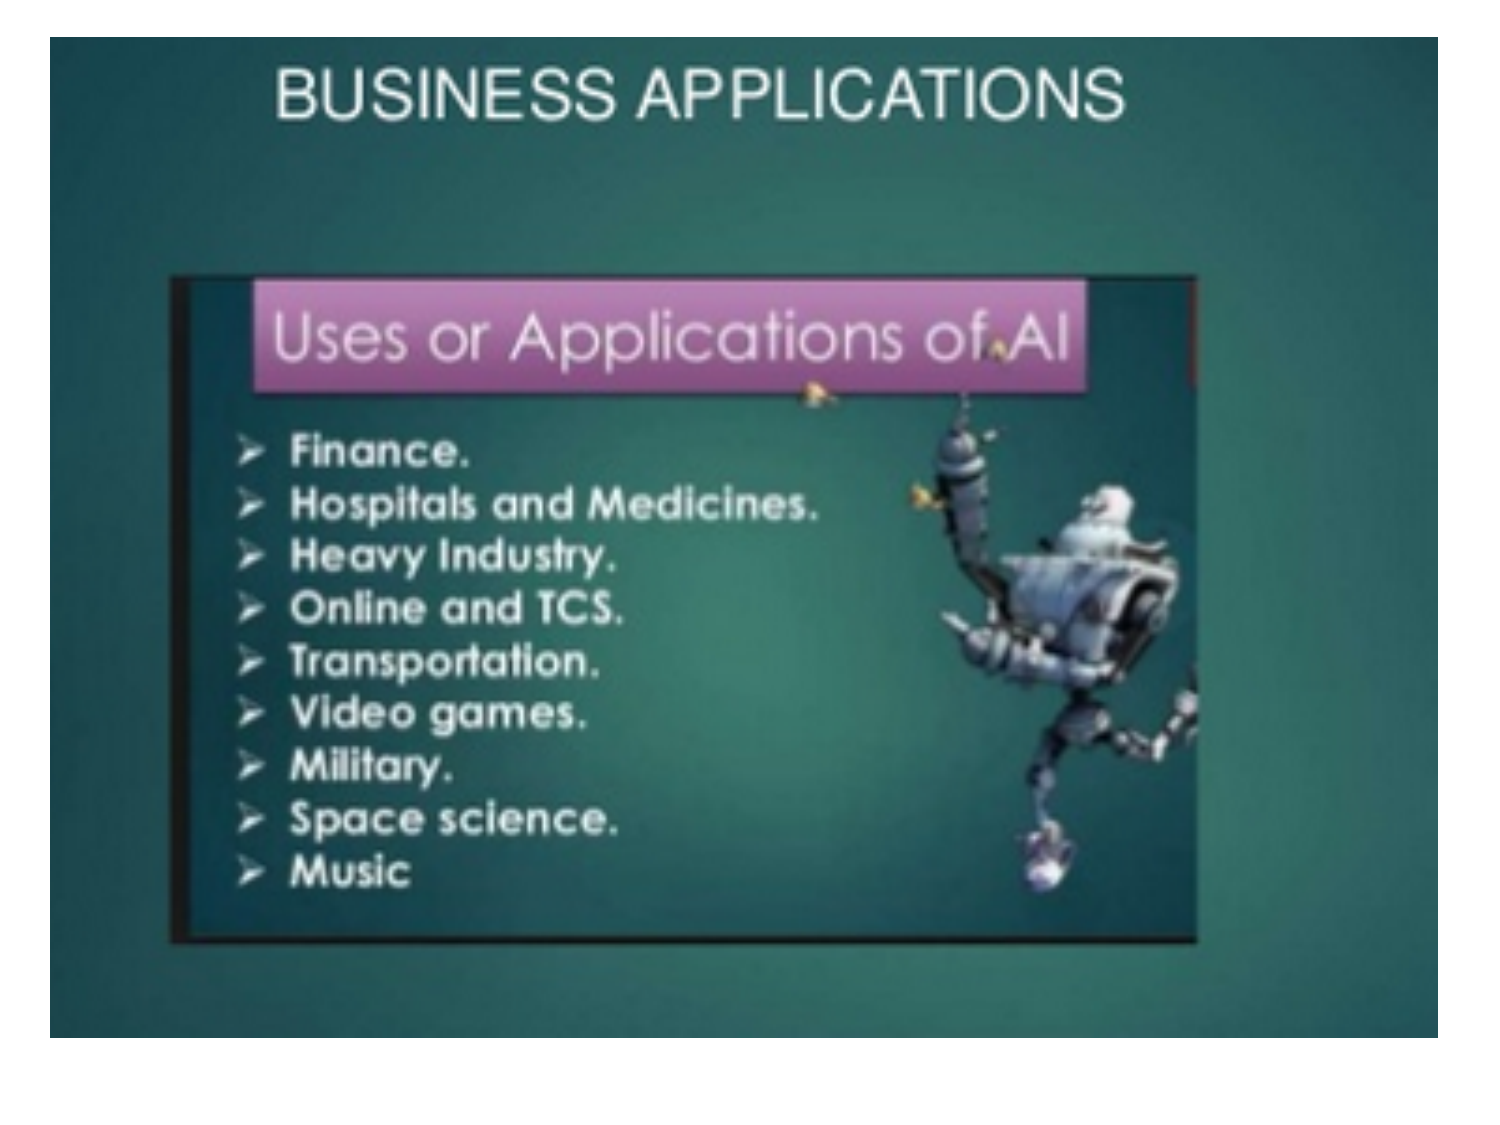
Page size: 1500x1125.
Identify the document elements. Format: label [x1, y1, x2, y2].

picture [49, 37, 1438, 1038]
